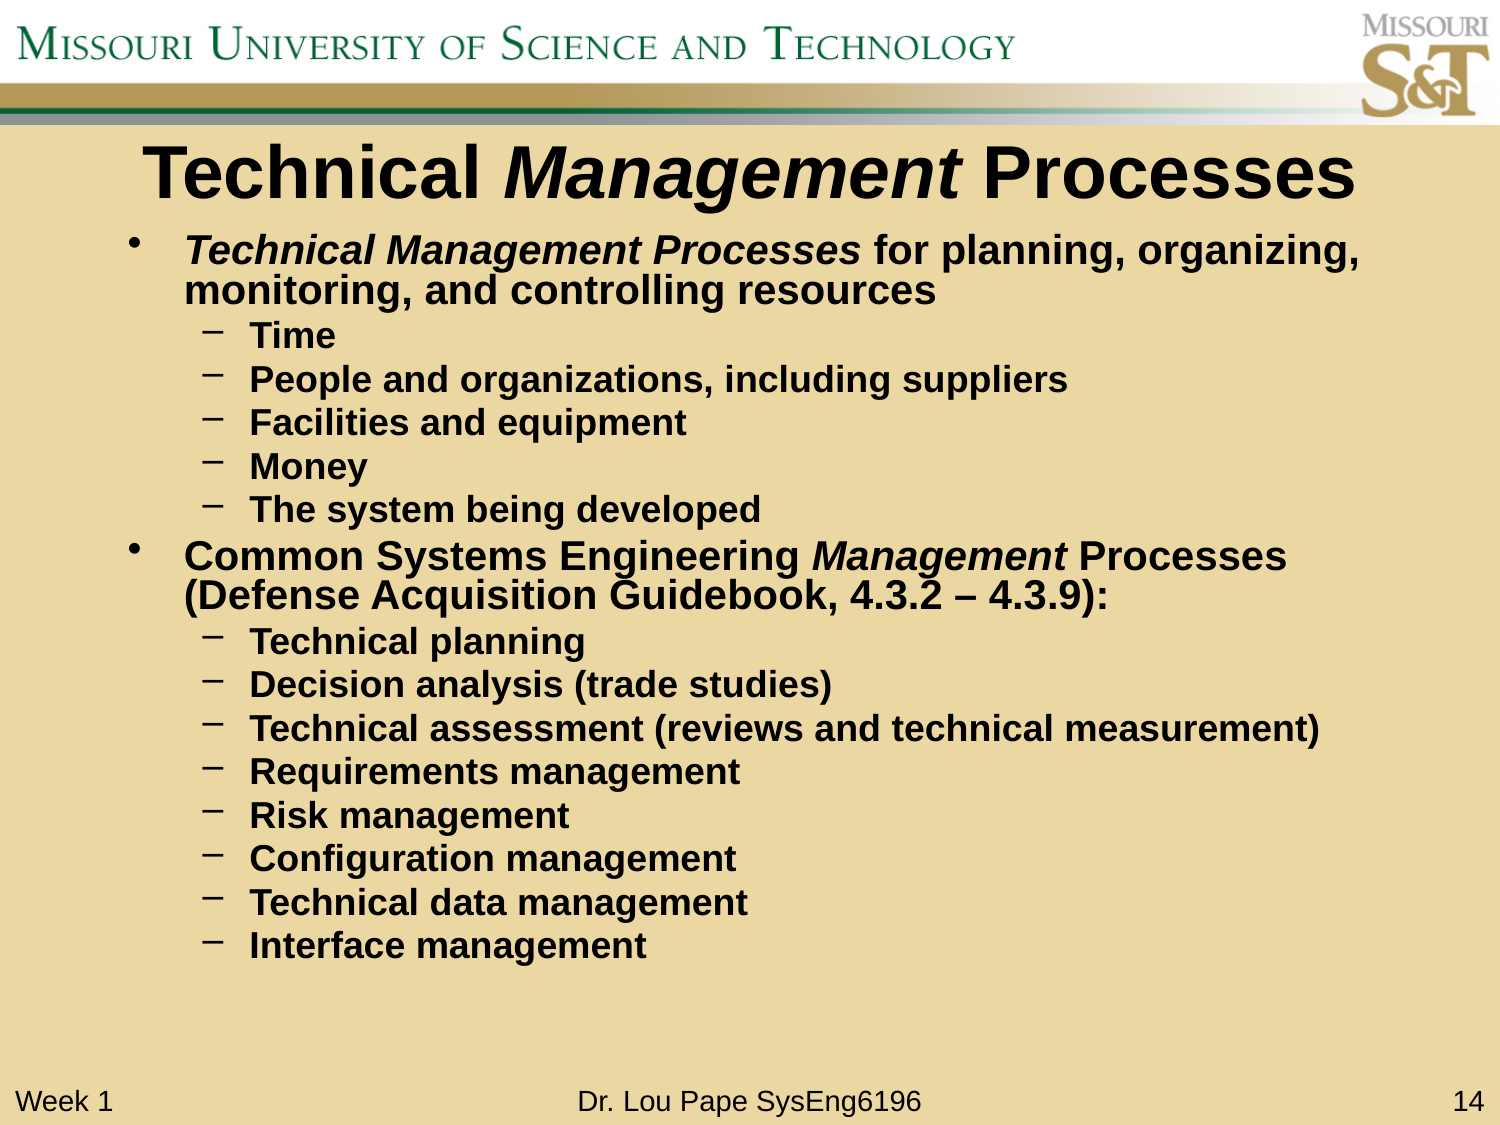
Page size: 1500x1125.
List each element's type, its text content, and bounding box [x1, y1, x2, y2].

slide_number Week 1 [0, 1074, 112, 1125]
list Technical Management Processes for planning, organizing, monitoring, and controlling resources Time People and organizations, including suppliers Facilities and equipment Money The system being developed Common Systems Engineering Management Processes (Defense Acquisition Guidebook, 4.3.2 – 4.3.9): Technical planning Decision analysis (trade studies) Technical assessment (reviews and technical measurement) Requirements management Risk management Configuration management Technical data management Interface management [112, 224, 1388, 1125]
picture [0, 0, 1500, 125]
slide_number 14 [1388, 1074, 1500, 1125]
title Technical Management Processes [112, 112, 1388, 224]
